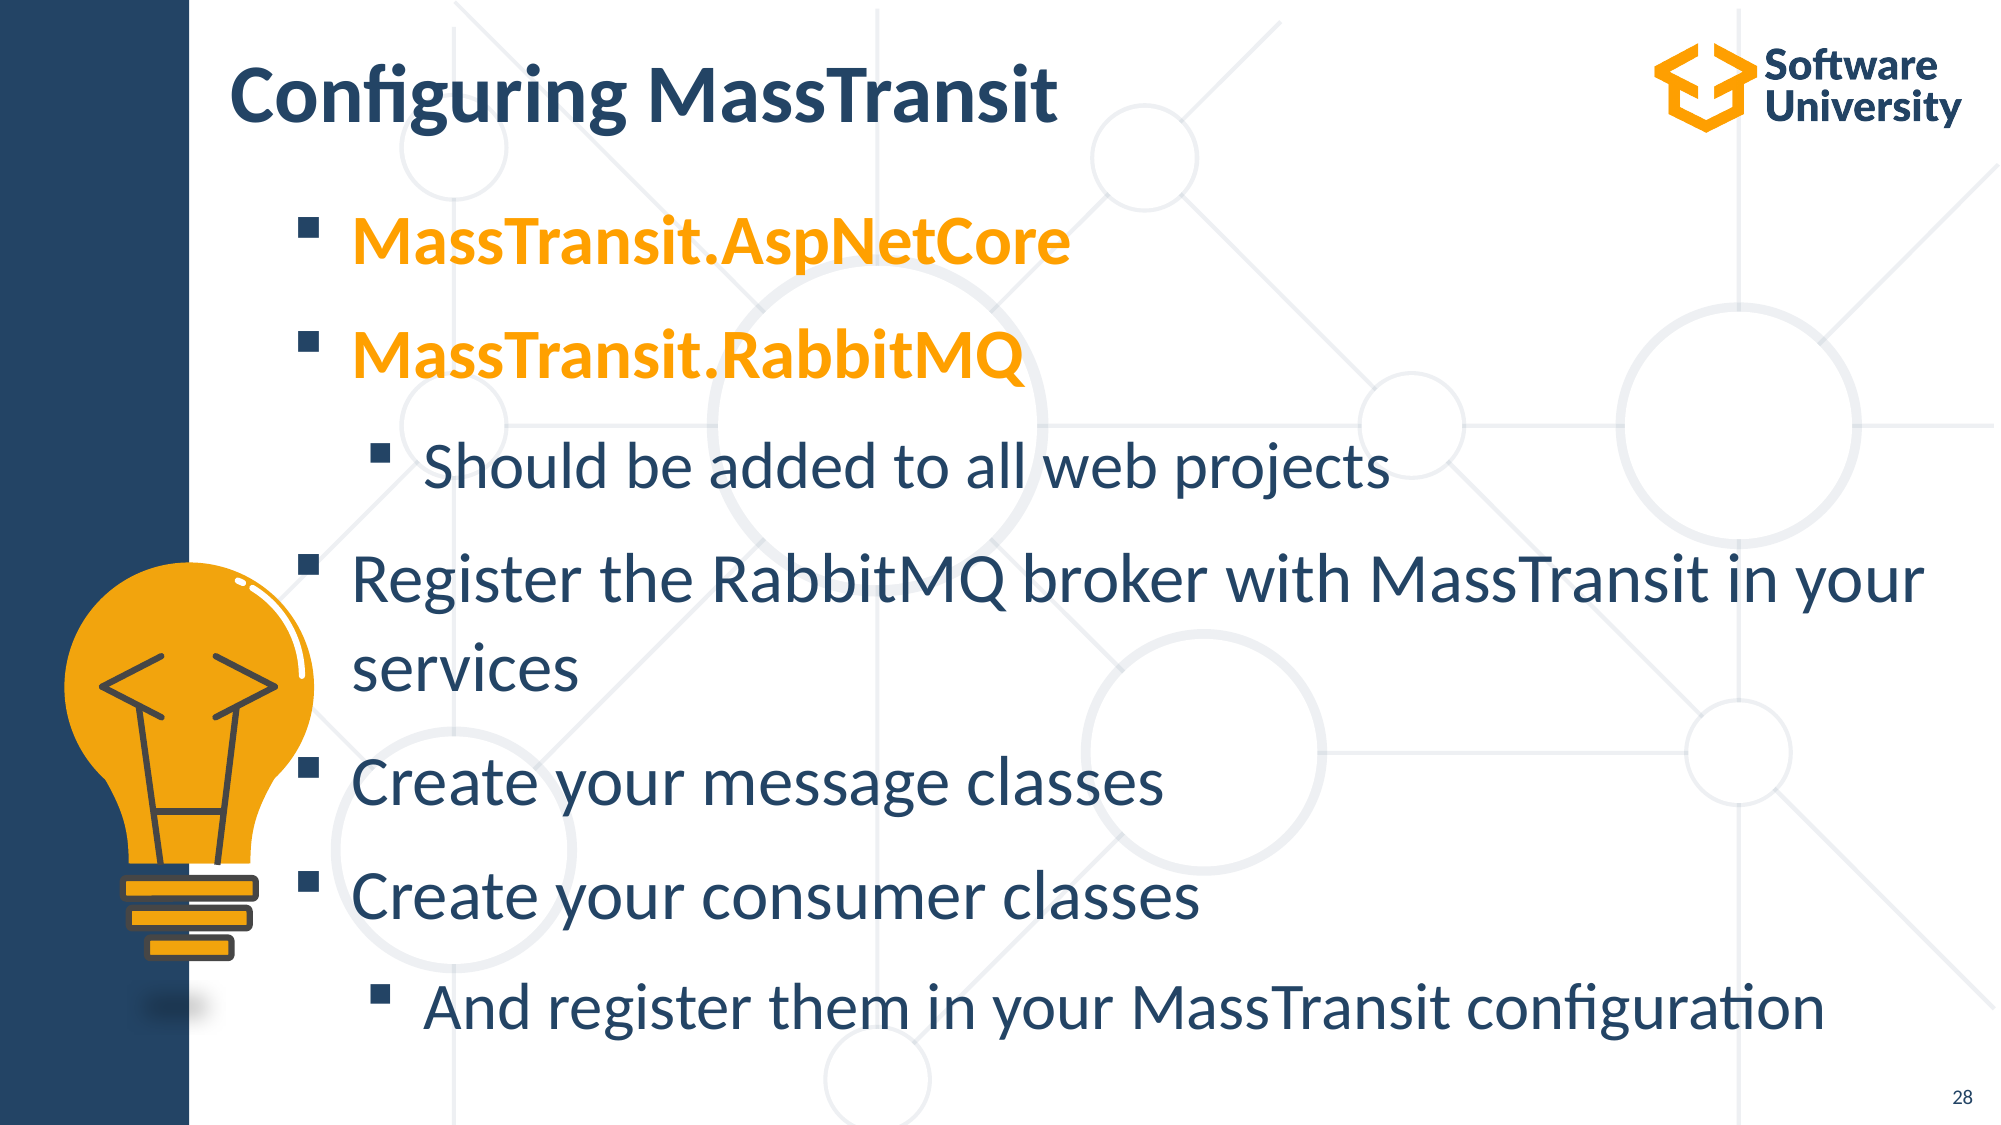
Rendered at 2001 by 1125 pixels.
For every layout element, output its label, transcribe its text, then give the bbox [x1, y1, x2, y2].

title Configuring MassTransit [212, 16, 1628, 162]
picture [1641, 31, 1973, 145]
slide_number 28 [1927, 1067, 1989, 1117]
list MassTransit.AspNetCore MassTransit.RabbitMQ Should be added to all web projects Register the RabbitMQ broker with MassTransit in your services Create your message classes Create your consumer classes And register them in your MassTransit configuration [274, 183, 1968, 1094]
